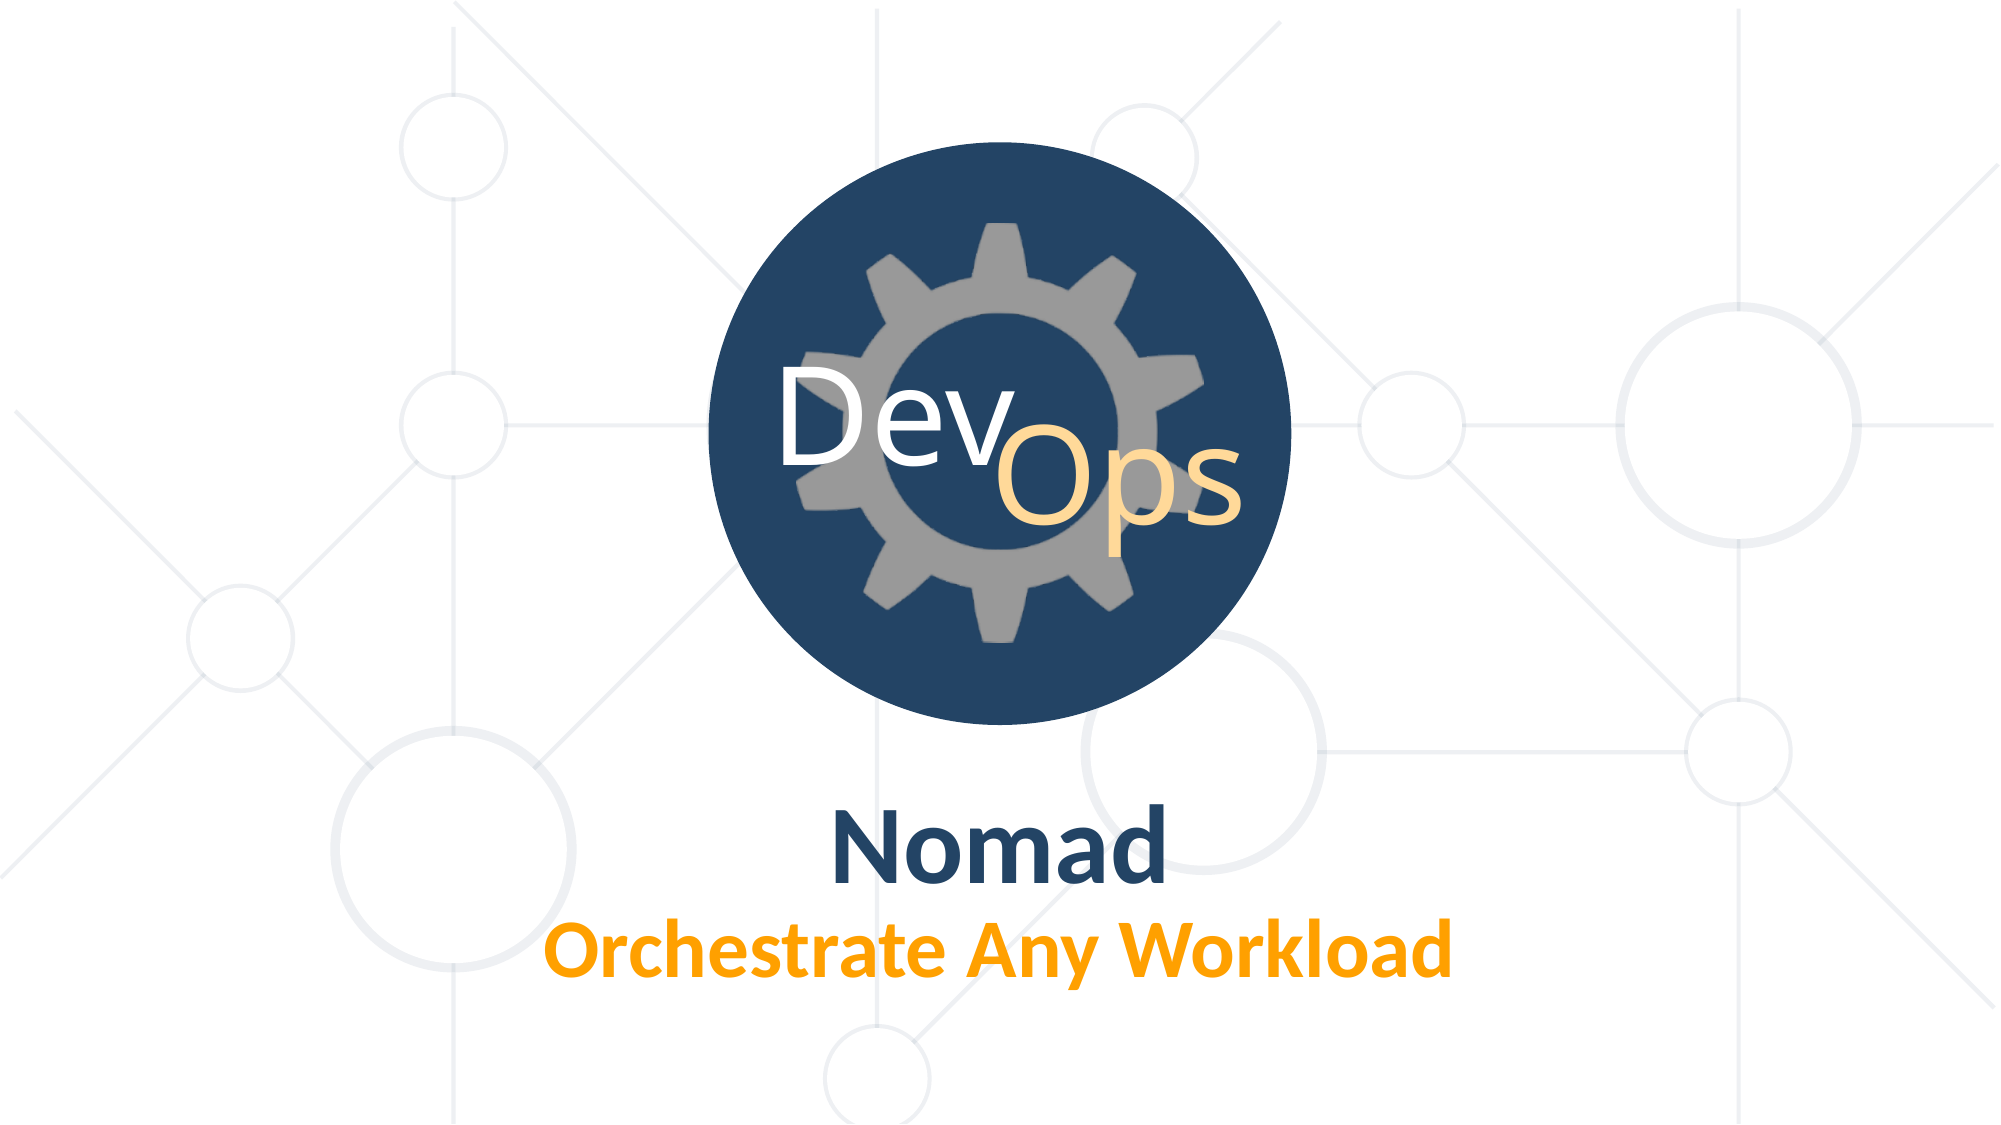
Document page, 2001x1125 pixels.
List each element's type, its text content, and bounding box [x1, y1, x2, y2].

list Nomad [100, 771, 1900, 898]
list Orchestrate Any Workload [100, 900, 1900, 983]
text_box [727, 223, 1290, 643]
